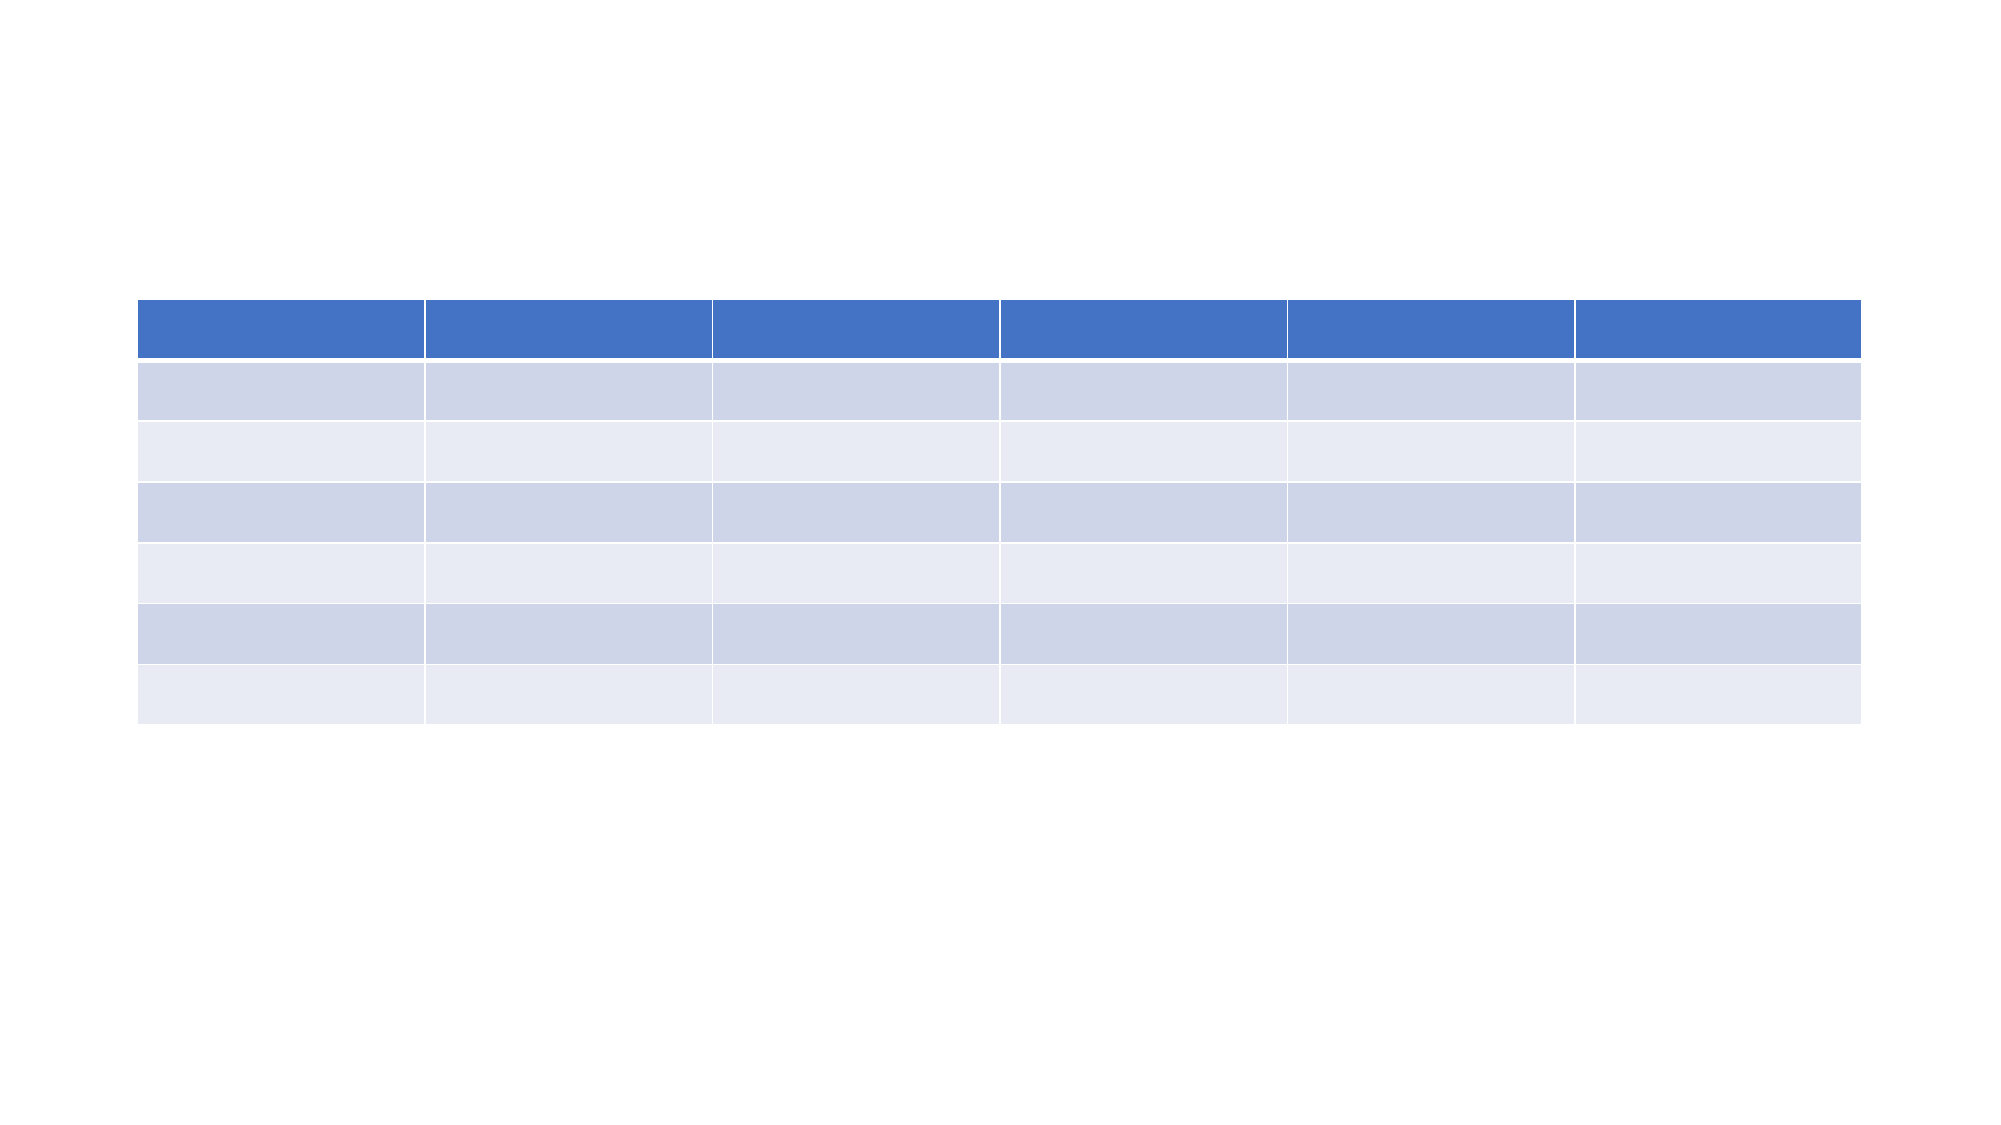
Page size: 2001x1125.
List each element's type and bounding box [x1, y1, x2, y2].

table_header [1576, 300, 1861, 358]
table_cell [426, 604, 712, 664]
table_cell [138, 363, 424, 420]
table_cell [1288, 483, 1574, 542]
table_cell [138, 544, 424, 603]
table_cell [713, 483, 999, 542]
table_cell [1001, 665, 1287, 724]
table_cell [1001, 363, 1287, 420]
table_header [713, 300, 999, 358]
table_cell [1576, 422, 1861, 481]
table_cell [713, 544, 999, 603]
table_cell [1576, 363, 1861, 420]
table_cell [138, 422, 424, 481]
table_cell [713, 422, 999, 481]
table_cell [1288, 665, 1574, 724]
table_cell [713, 604, 999, 664]
table_cell [1576, 604, 1861, 664]
table_cell [138, 665, 424, 724]
table_header [138, 300, 424, 358]
table_cell [1001, 604, 1287, 664]
table_cell [1288, 422, 1574, 481]
table_cell [1576, 544, 1861, 603]
table_cell [713, 363, 999, 420]
table_header [1001, 300, 1287, 358]
table_cell [1288, 363, 1574, 420]
table_cell [426, 544, 712, 603]
table_cell [1001, 422, 1287, 481]
table_cell [138, 604, 424, 664]
table_cell [426, 363, 712, 420]
table_cell [1288, 604, 1574, 664]
table_cell [1576, 483, 1861, 542]
table_cell [426, 483, 712, 542]
table_header [1288, 300, 1574, 358]
table_cell [1288, 544, 1574, 603]
table_cell [1576, 665, 1861, 724]
table_cell [713, 665, 999, 724]
table_cell [426, 422, 712, 481]
table_cell [1001, 483, 1287, 542]
table_header [426, 300, 712, 358]
table_cell [138, 483, 424, 542]
table_cell [1001, 544, 1287, 603]
table_cell [426, 665, 712, 724]
